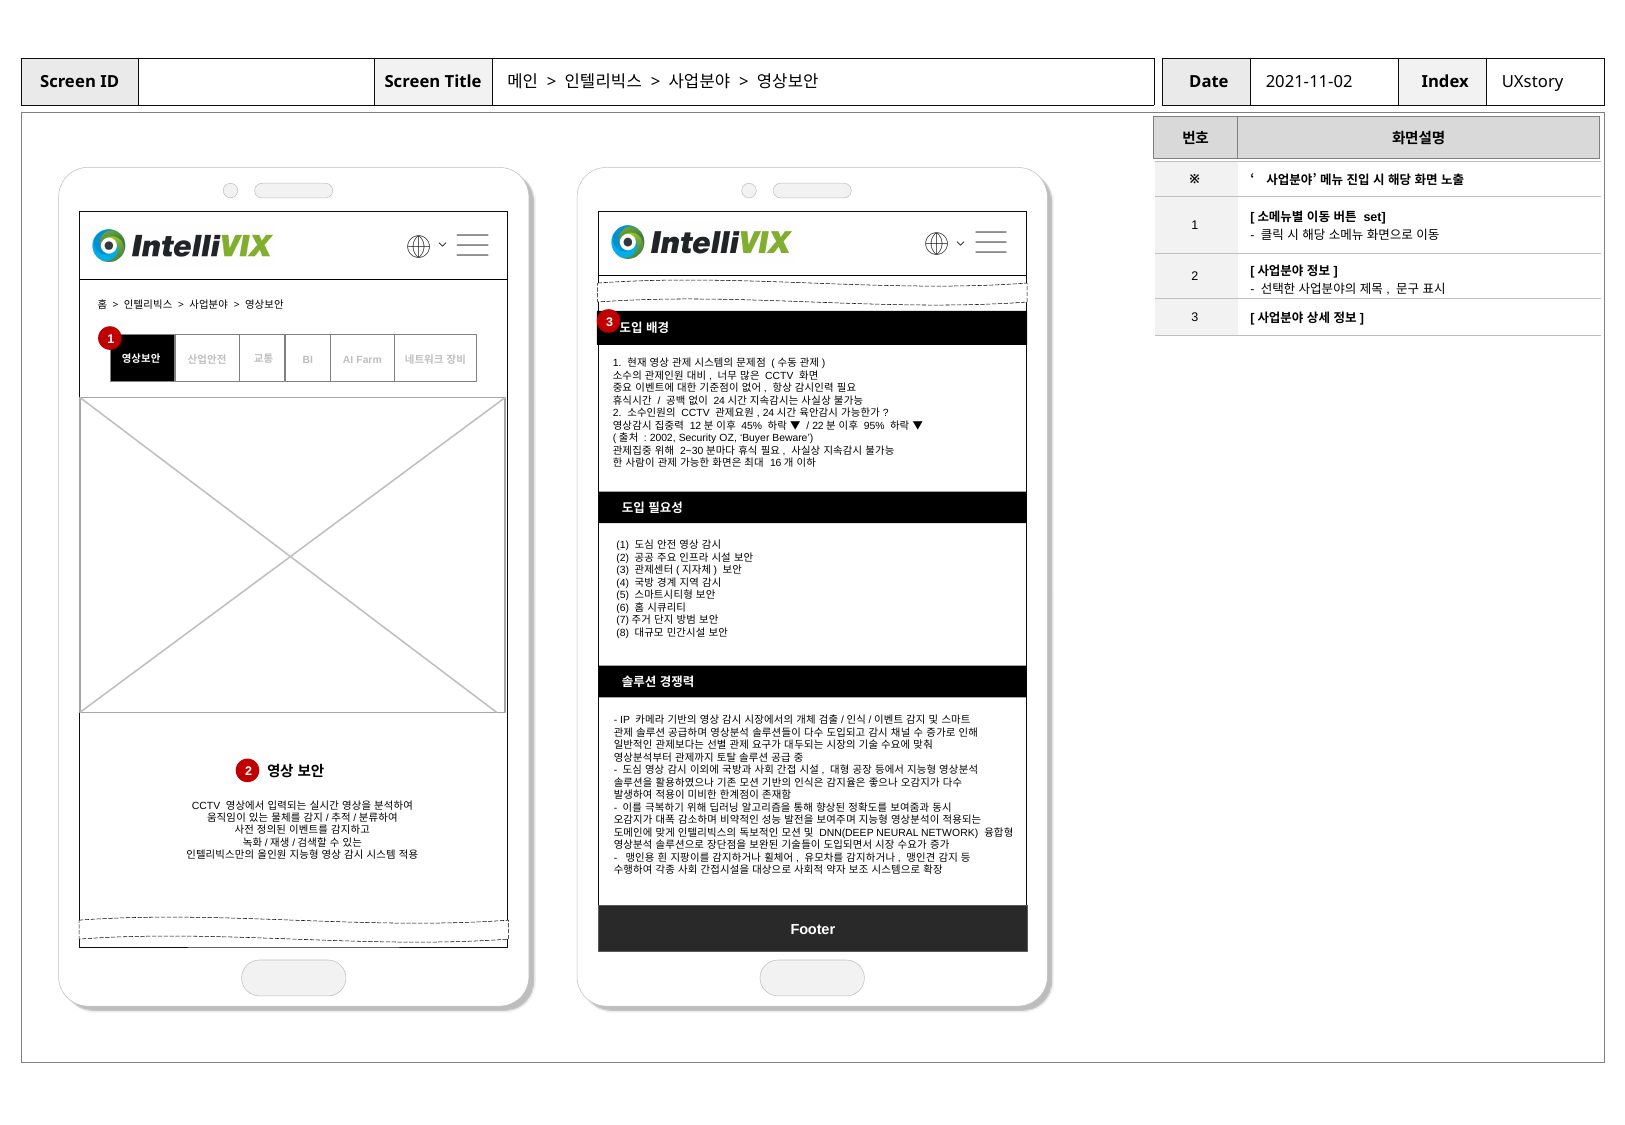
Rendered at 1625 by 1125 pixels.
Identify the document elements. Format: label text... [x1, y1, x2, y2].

text_box 도입 배경 [615, 310, 1028, 345]
text_box [79, 917, 509, 943]
text_box 3 [596, 309, 621, 333]
text_box - IP 카메라 기반의 영상 감시 시장에서의 개체 검출/인식/이벤트 감지 및 스마트 관제 솔루션 공급하며 영상분석 솔루션들이 다수 도입되고 감시 채널 수 증가로 인해 일반적인 관제보다는 선별 관제 요구가 대두되는 시장의 기술 수요에 맞춰 영상분석부터 관제까지 토탈 솔루션 공급 중 - 도심 영상 감시 이외에 국방과 사회 간접 시설, 대형 공장 등에서 지능형 영상분석 솔루션을 활용하였으나 기존 모션 기반의 인식은 감지율은 좋으나 오감지가 다수 발생하여 적용이 미비한 한계점이 존재함 - 이를 극복하기 위해 딥러닝 알고리즘을 통해 향상된 정확도를 보여줌과 동시 오감지가 대폭 감소하며 비약적인 성능 발전을 보여주며 지능형 영상분석이 적용되는 도메인에 맞게 인텔리빅스의 독보적인 모션 및 DNN(DEEP NEURAL NETWORK) 융합형 영상분석 솔루션으로 장단점을 보완된 기술들이 도입되면서 시장 수요가 증가 - 맹인용 흰 지팡이를 감지하거나 휠체어, 유모차를 감지하거나, 맹인견 감지 등 수행하여 각종 사회 간접시설을 대상으로 사회적 약자 보조 시스템으로 확장 [598, 681, 1625, 883]
table_cell [소메뉴별 이동 버튼 set] - 클릭 시 해당 소메뉴 화면으로 이동 [1238, 197, 1601, 253]
table_cell [사업분야 상세 정보] [1238, 299, 1601, 335]
table_cell 1 [1155, 197, 1238, 253]
list 2021-11-02 [1251, 66, 1395, 96]
table_cell 2 [1155, 254, 1238, 298]
table_cell [사업분야 정보] - 선택한 사업분야의 제목, 문구 표시 [1238, 254, 1601, 298]
picture [971, 222, 1011, 262]
text_box 1 [99, 326, 121, 332]
table_header ‘사업분야’ 메뉴 진입 시 해당 화면 노출 [1238, 162, 1601, 196]
text_box 1. 현재 영상 관제 시스템의 문제점 (수동 관제) 소수의 관제인원 대비, 너무 많은 CCTV 화면 중요 이벤트에 대한 기준점이 없어, 항상 감시인력 필요 휴식시간 / 공백 없이 24시간 지속감시는 사실상 불가능 2. 소수인원의 CCTV 관제요원, 24시간 육안감시 가능한가? 영상감시 집중력 12분 이후 45% 하락 ▼ / 22분 이후 95% 하락 ▼ (출처 : 2002, Security OZ, ‘Buyer Beware’) 관제집중 위해 2~30분마다 휴식 필요, 사실상 지속감시 불가능 한 사람이 관제 가능한 화면은 최대 16개 이하 [598, 324, 1024, 476]
picture [608, 219, 795, 263]
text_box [79, 397, 506, 713]
text_box 도입 필요성 [598, 491, 1027, 524]
table_cell 3 [1155, 299, 1238, 335]
picture [436, 238, 449, 251]
text_box 2 [235, 758, 260, 783]
picture [954, 237, 967, 250]
text_box 홈 > 인텔리빅스 > 사업분야 > 영상보안 [82, 290, 299, 318]
list UXstory [1487, 66, 1601, 96]
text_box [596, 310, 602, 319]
picture [89, 223, 276, 266]
text_box 솔루션 경쟁력 [598, 665, 1027, 698]
table_header ※ [1155, 162, 1238, 196]
text_box CCTV 영상에서 입력되는 실시간 영상을 분석하여 움직임이 있는 물체를 감지/추적/분류하여 사전 정의된 이벤트를 감지하고 녹화/재생/검색할 수 있는 인텔리빅스만의 올인원 지능형 영상 감시 시스템 적용 [171, 791, 434, 869]
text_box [56, 334, 500, 382]
picture [404, 232, 433, 261]
text_box [597, 280, 1028, 306]
text_box 도입 필요성 "다양한 영역의 보안 강화" (1) 도심 안전 영상 감시 (2) 공공 주요 인프라 시설 보안 (3) 관제센터(지자체) 보안 (4) 국방 경계 지역 감시 (5) 스마트시티형 보안 (6) 홈 시큐리티 (7)주거 단지 방범 보안 (8) 대규모 민간시설 보안 [601, 493, 1467, 646]
picture [452, 225, 493, 265]
picture [922, 229, 951, 258]
list 메인 > 인텔리빅스 > 사업분야 > 영상보안 [492, 66, 1149, 96]
text_box Footer [597, 903, 1029, 954]
text_box 영상 보안 [252, 754, 339, 787]
